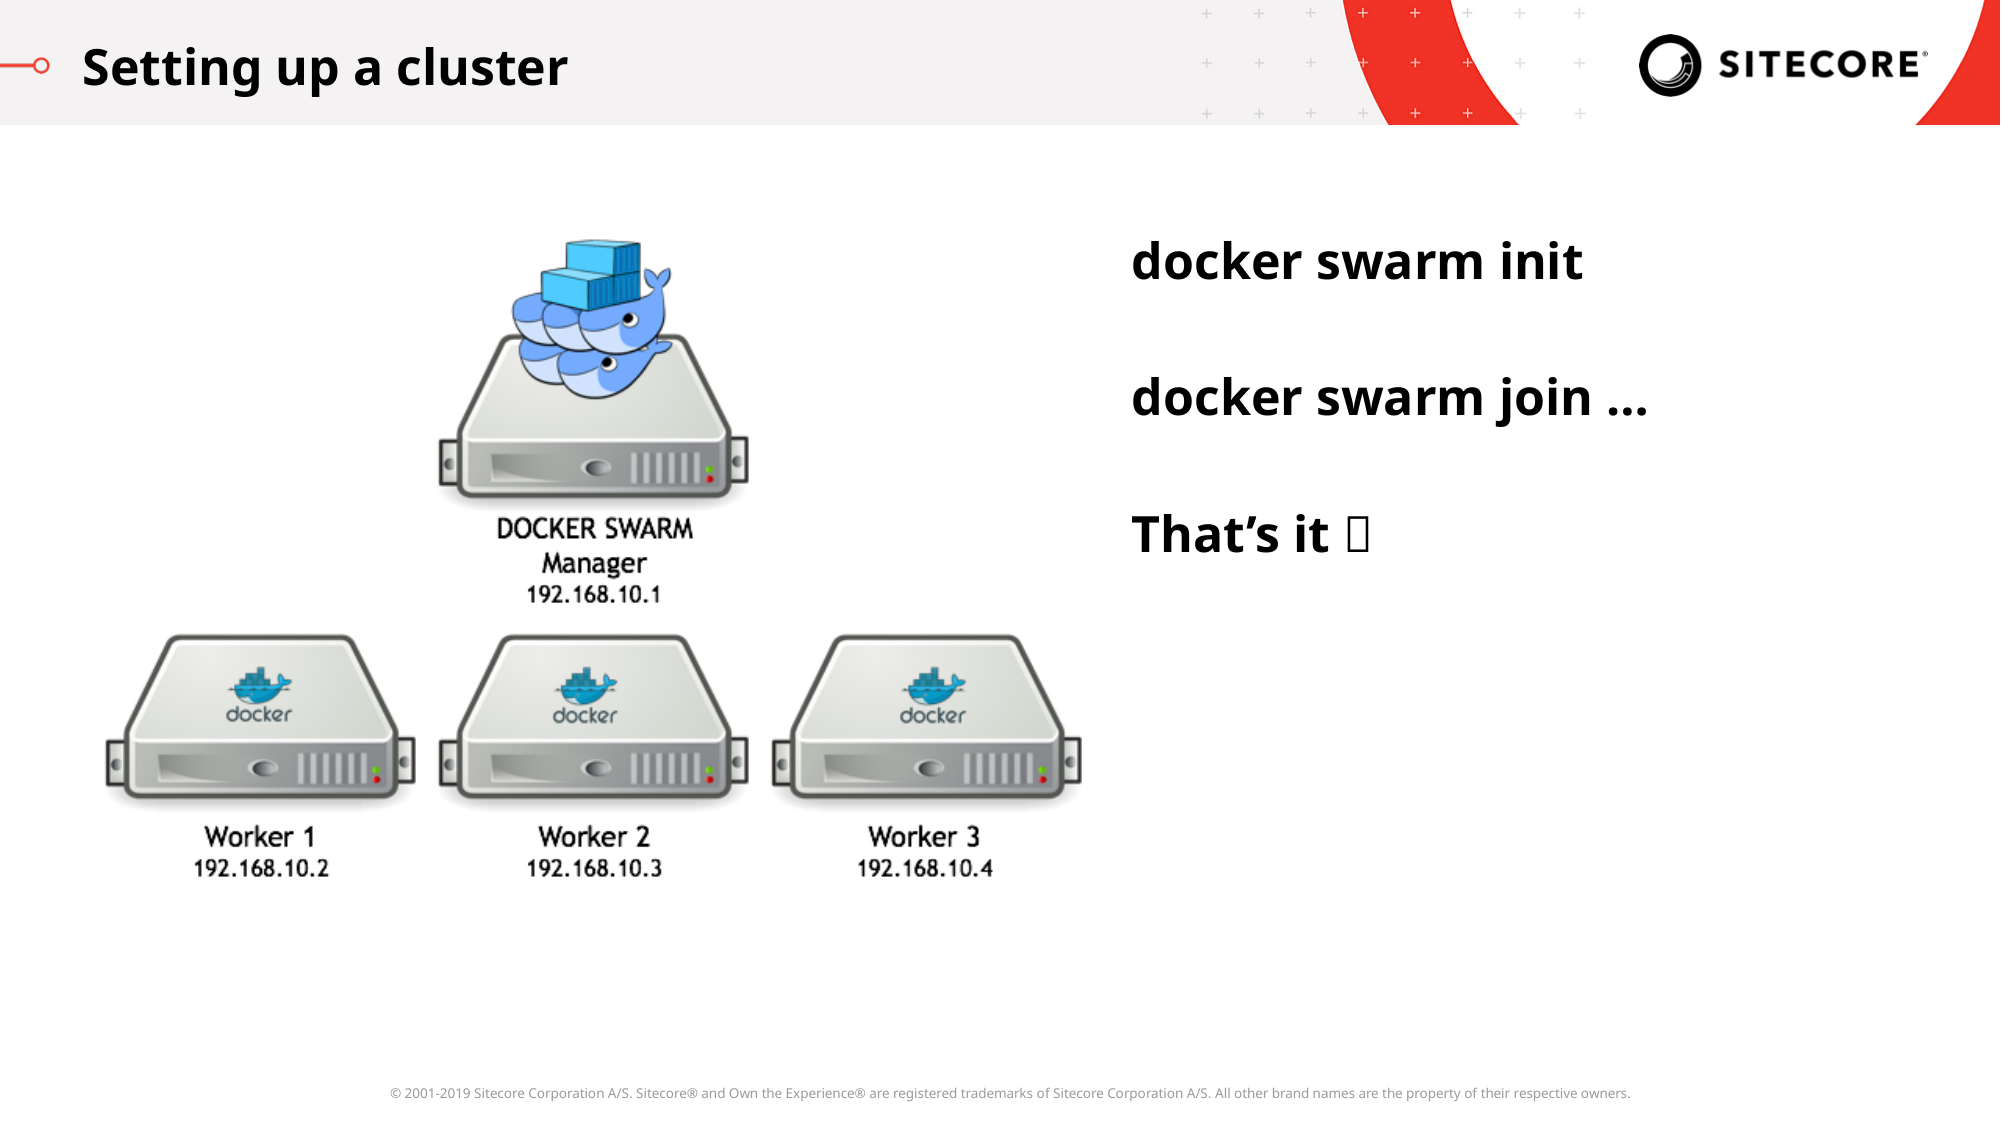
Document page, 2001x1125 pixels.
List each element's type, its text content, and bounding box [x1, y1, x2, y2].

picture [86, 221, 1107, 905]
picture [0, 0, 2000, 125]
list docker swarm init docker swarm join … That’s it  [1117, 221, 1914, 1004]
list Setting up a cluster [68, 34, 1307, 101]
